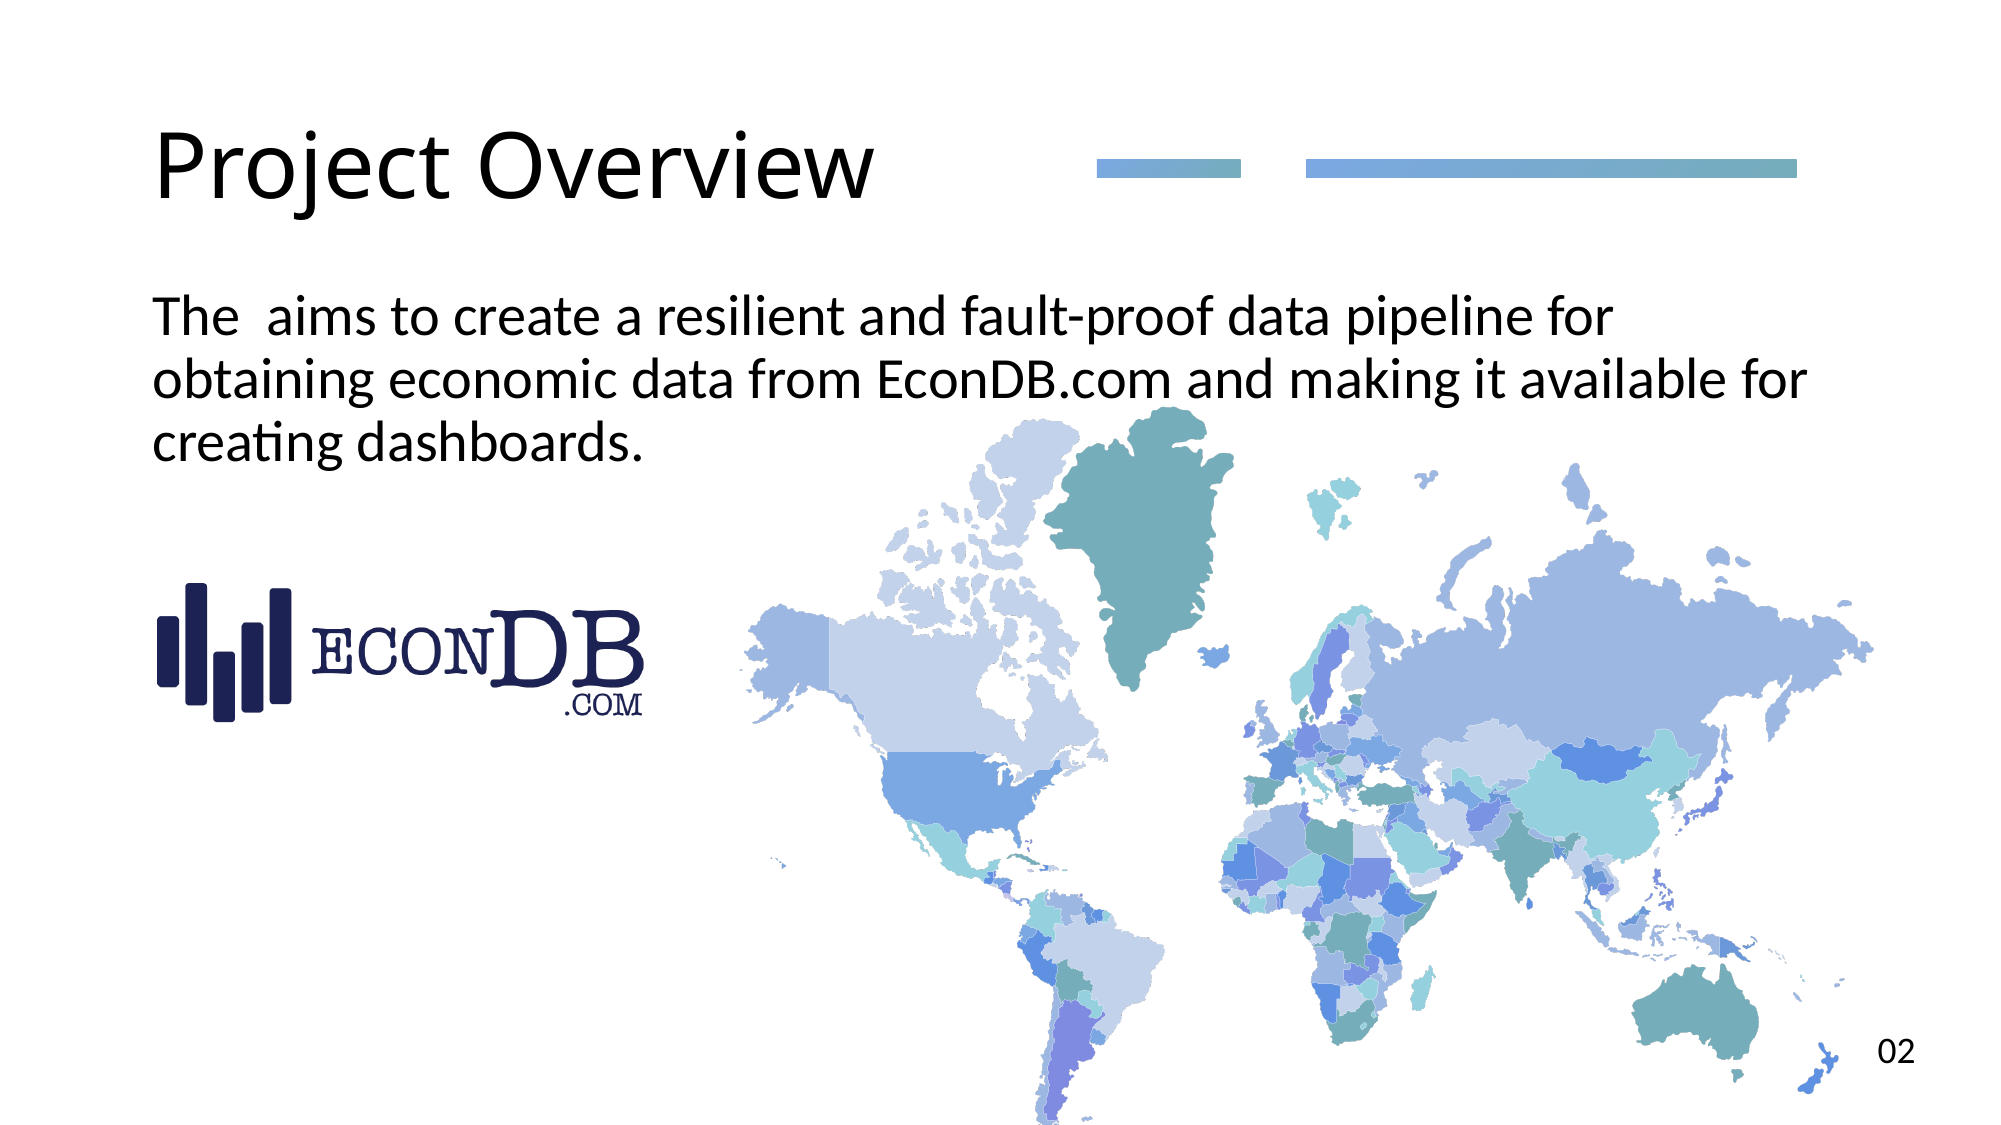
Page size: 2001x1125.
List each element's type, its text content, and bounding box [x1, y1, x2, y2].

list The aims to create a resilient and fault-proof data pipeline for obtaining economic data from EconDB.com and making it available for creating dashboards. [137, 277, 1863, 950]
text_box 02 [1874, 1018, 1931, 1079]
text_box [1305, 158, 1798, 179]
picture [739, 406, 1874, 1125]
title Project Overview [137, 59, 1863, 277]
picture [126, 560, 679, 745]
text_box [1096, 158, 1242, 179]
